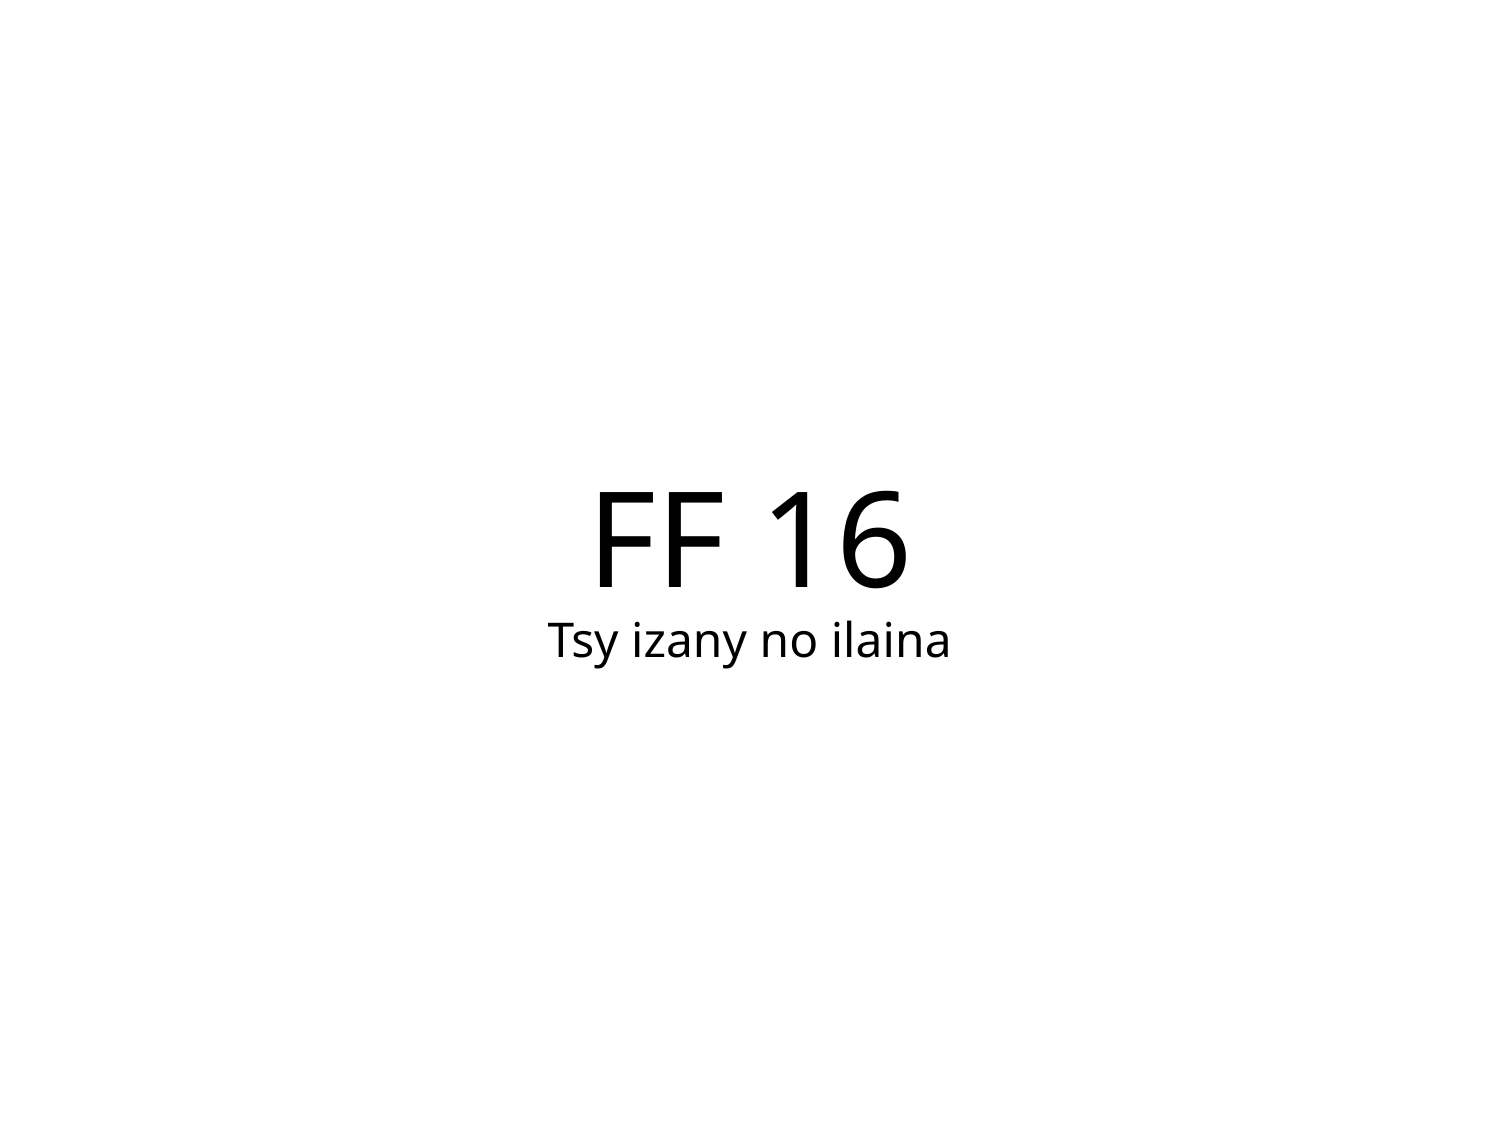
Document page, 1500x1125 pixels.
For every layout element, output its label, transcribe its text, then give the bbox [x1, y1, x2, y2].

title FF 16 Tsy izany no ilaina [0, 461, 1500, 680]
